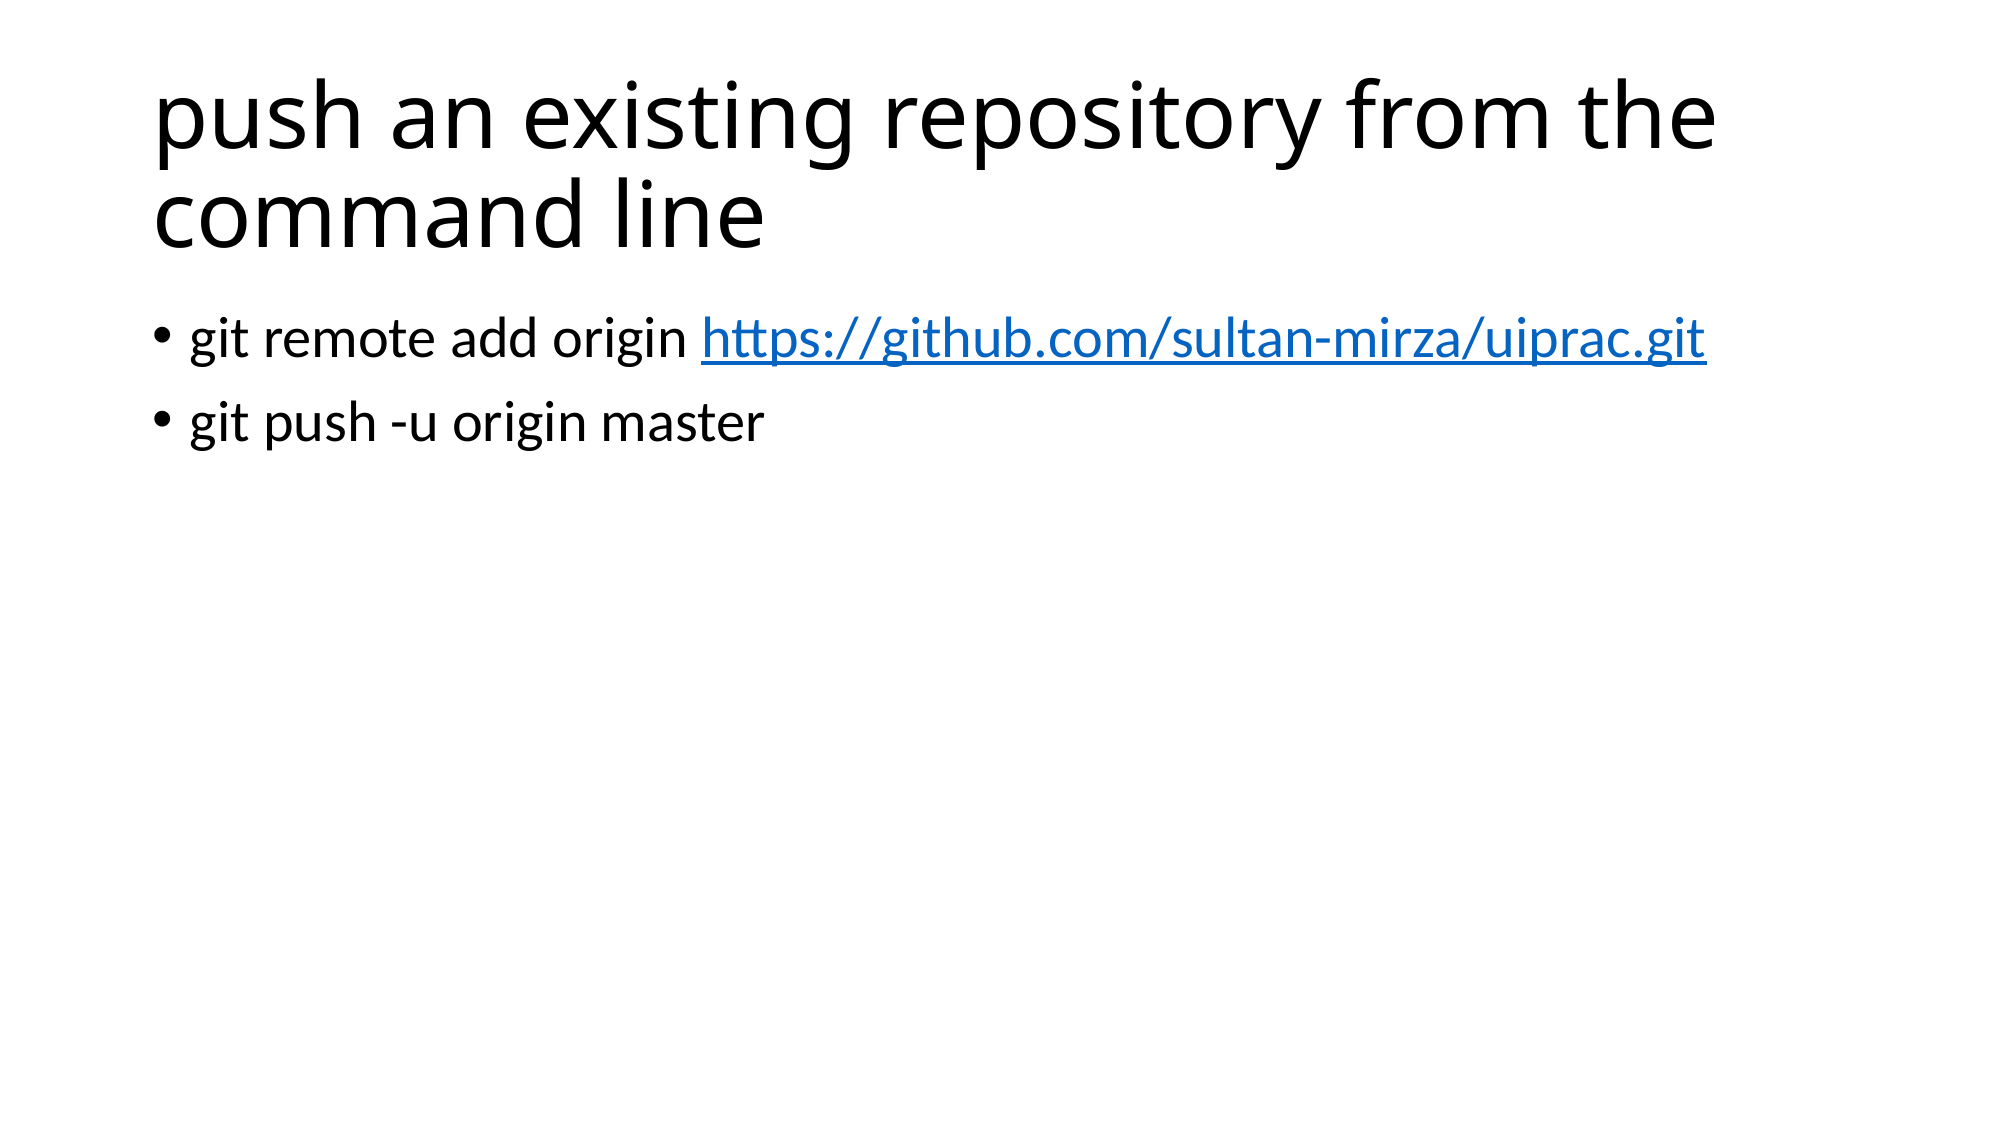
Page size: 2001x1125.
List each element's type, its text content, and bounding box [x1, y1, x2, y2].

title push an existing repository from the command line [137, 59, 1863, 278]
list git remote add origin https://github.com/sultan-mirza/uiprac.git git push -u origin master [137, 299, 1863, 1014]
